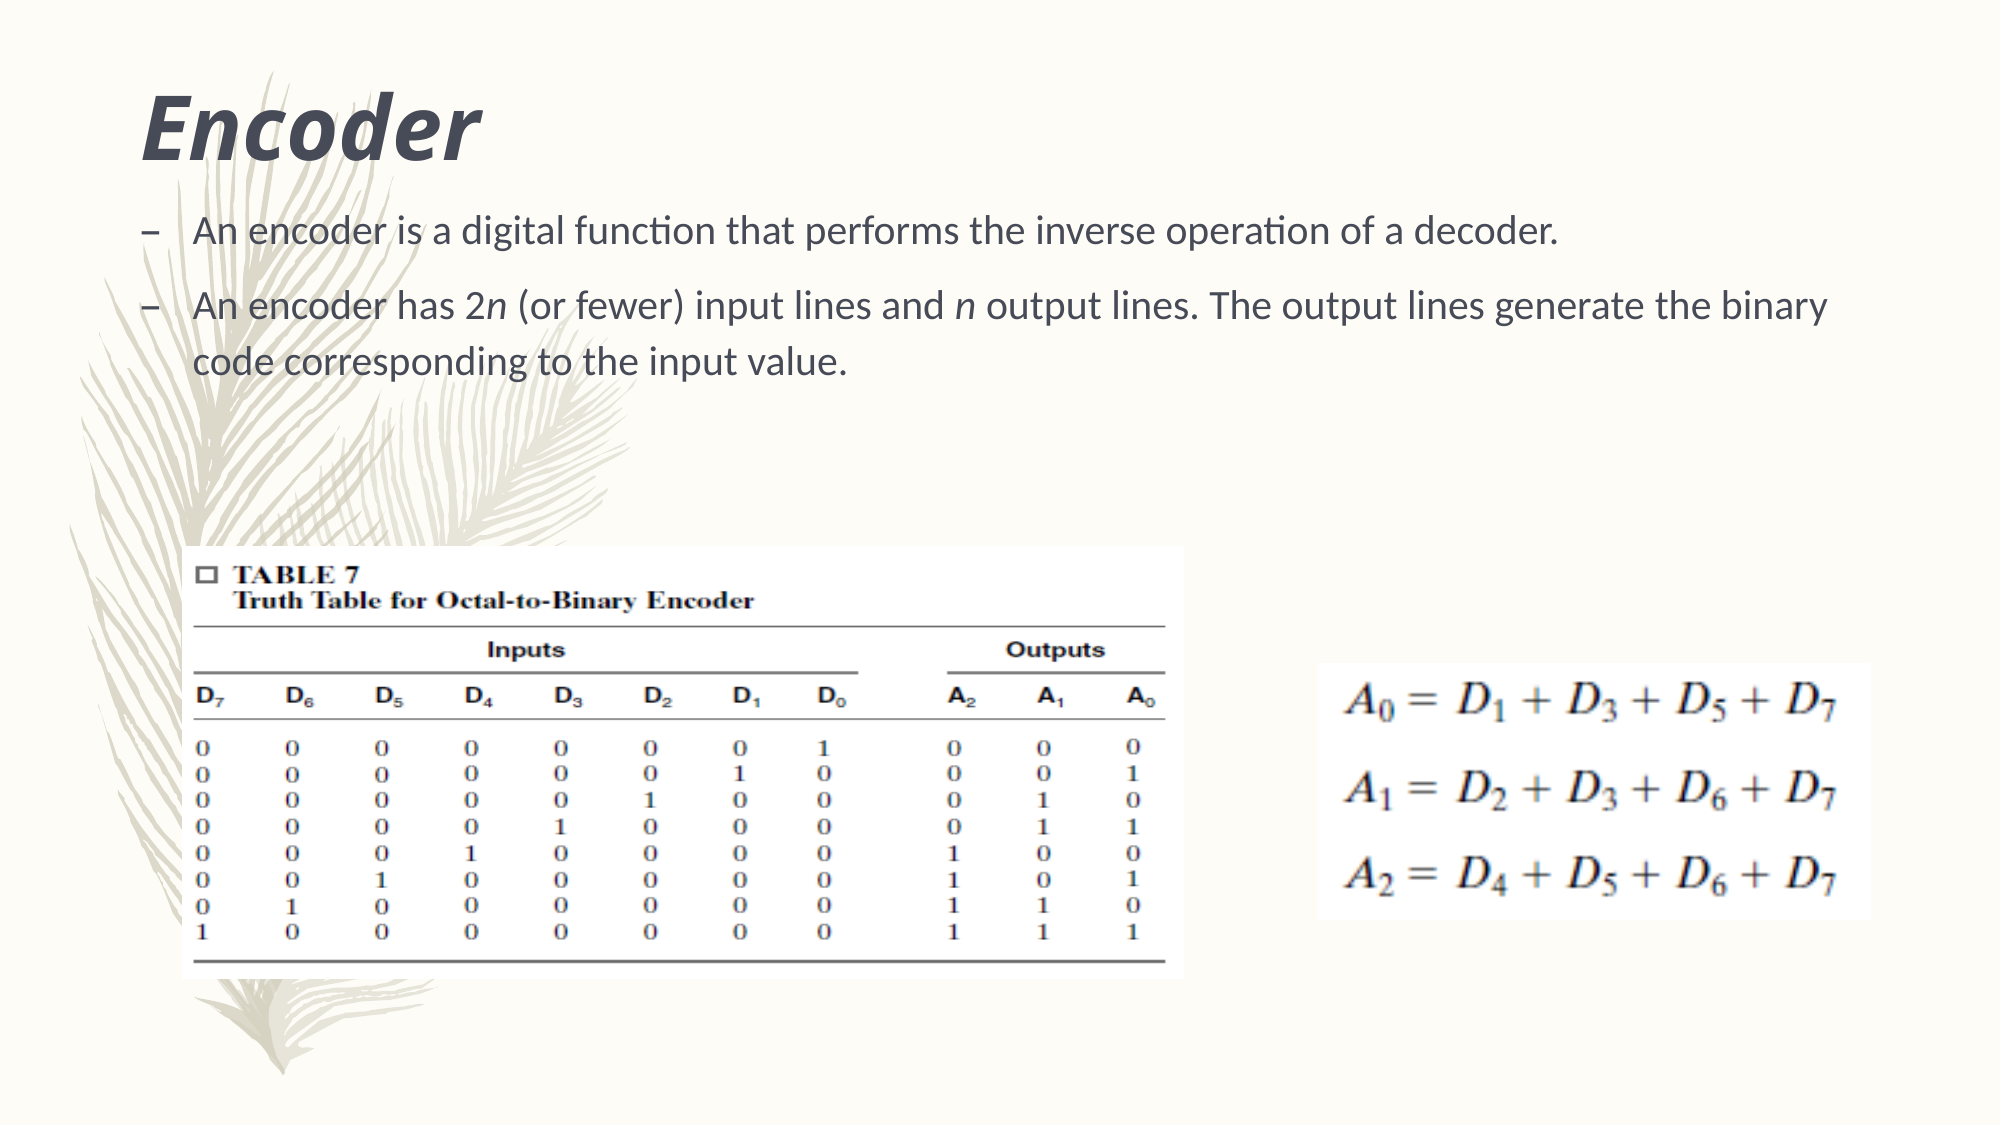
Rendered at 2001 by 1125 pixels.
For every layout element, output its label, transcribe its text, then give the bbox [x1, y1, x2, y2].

picture [1317, 663, 1871, 921]
list An encoder is a digital function that performs the inverse operation of a decoder. An encoder has 2n (or fewer) input lines and n output lines. The output lines generate the binary code corresponding to the input value. [125, 189, 1850, 904]
picture [181, 546, 1185, 979]
title Encoder [125, 67, 1850, 189]
